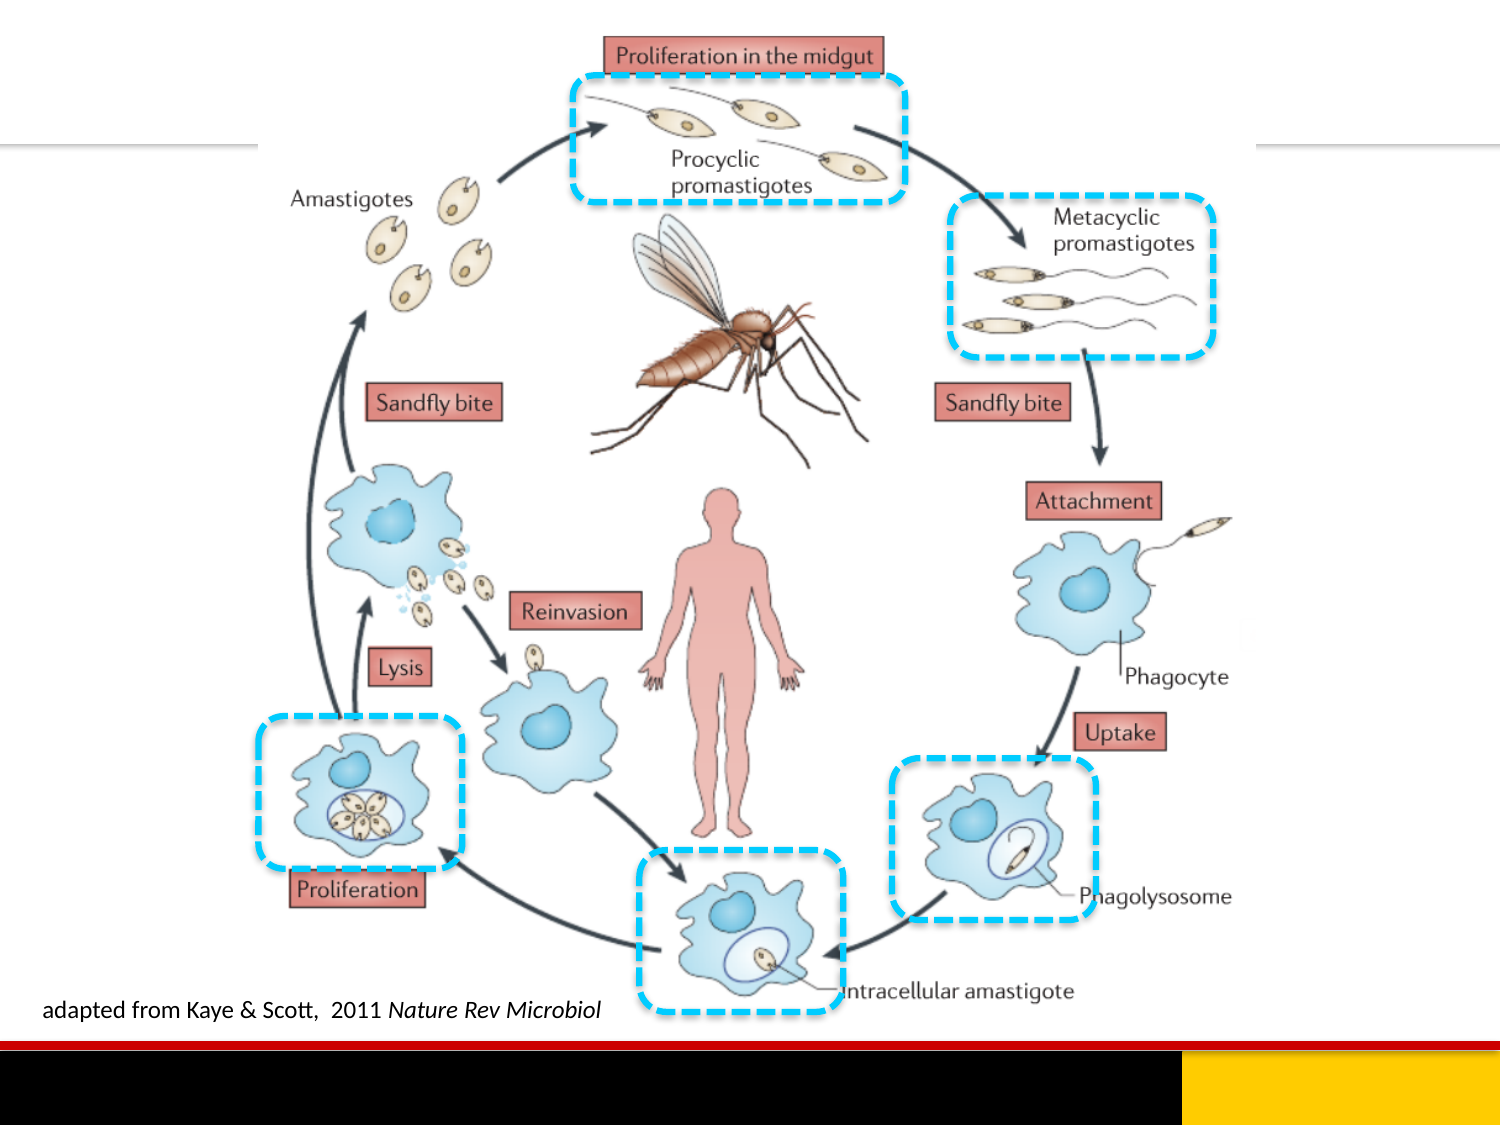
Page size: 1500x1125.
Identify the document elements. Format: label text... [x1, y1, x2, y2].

text_box adapted from Kaye & Scott, 2011 Nature Rev Microbiol [27, 985, 723, 1031]
text_box [0, 0, 1500, 145]
picture [258, 30, 1256, 1013]
